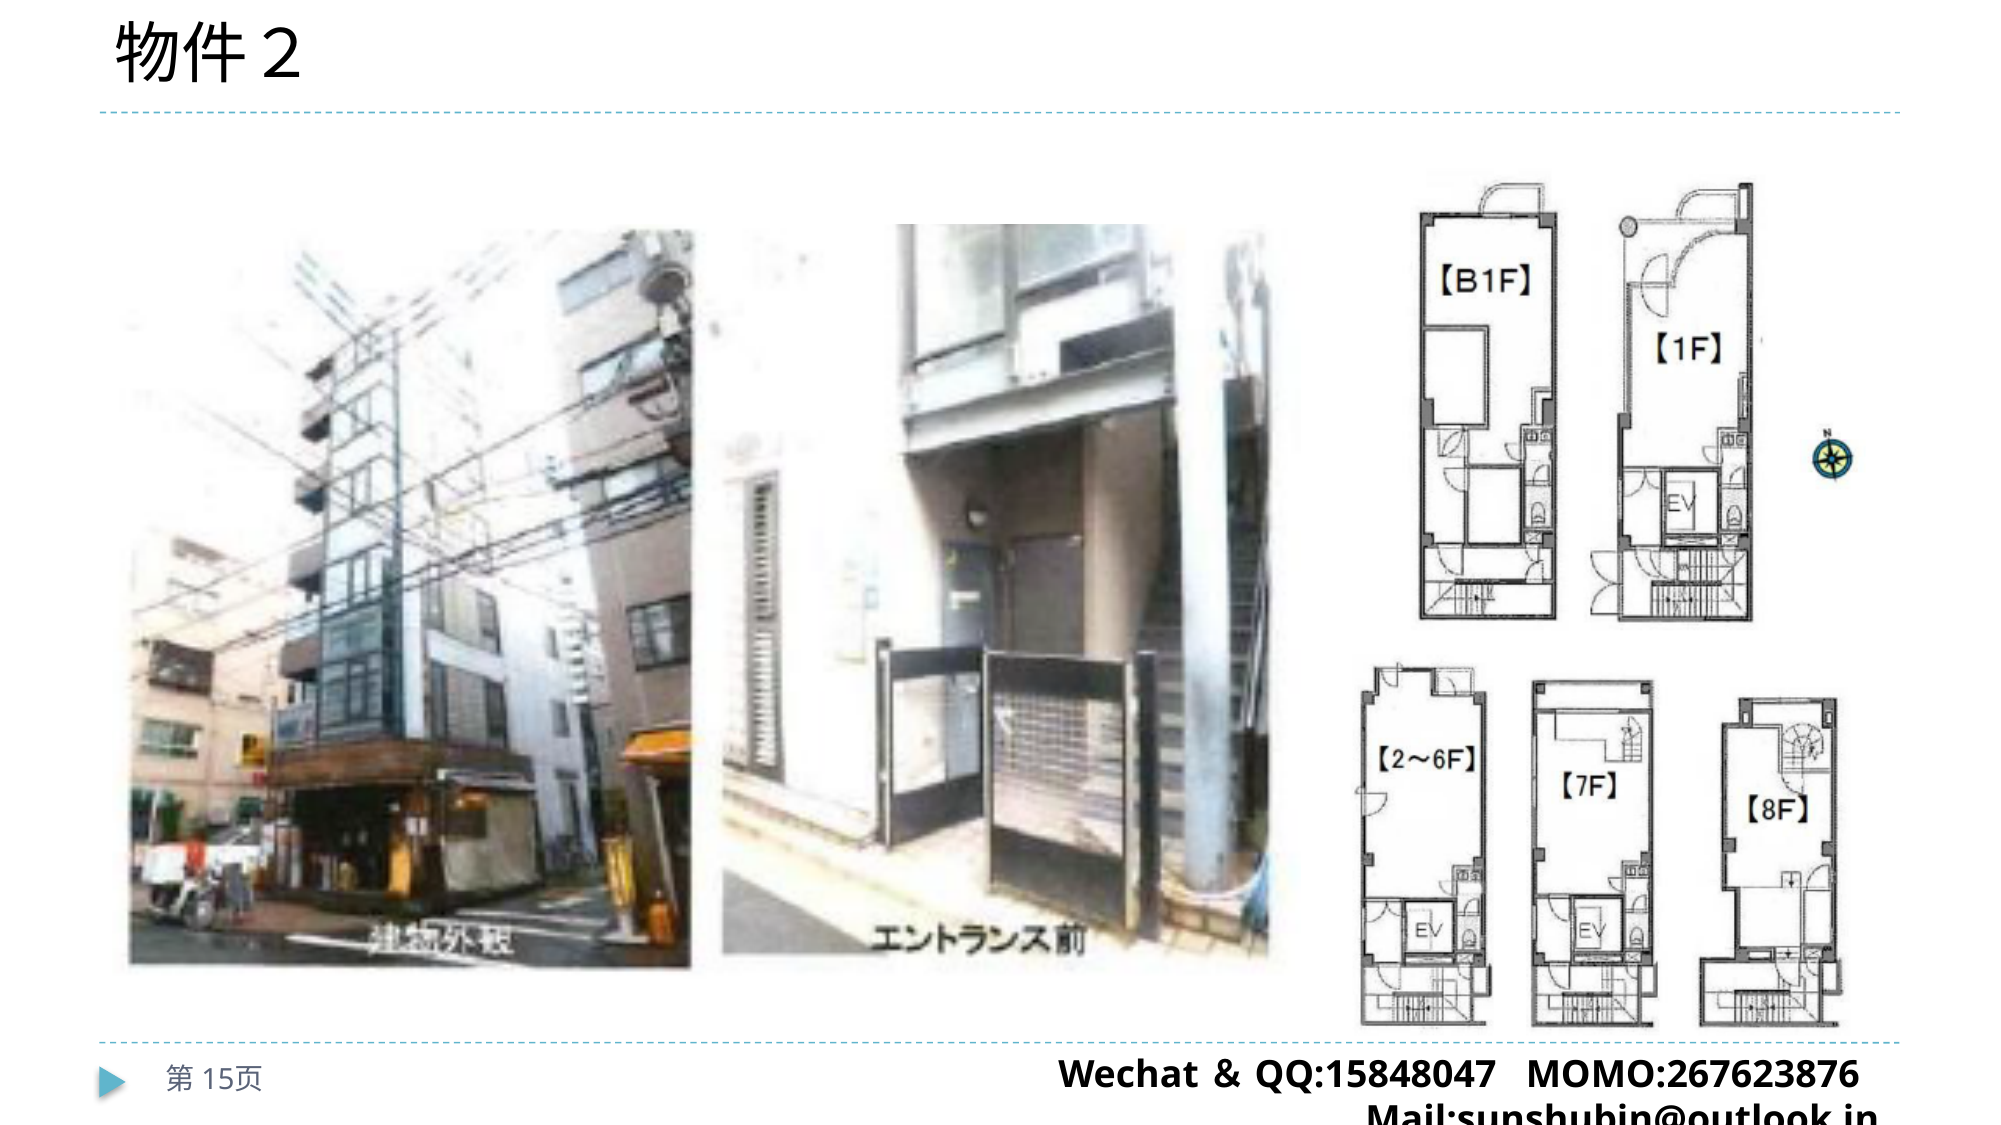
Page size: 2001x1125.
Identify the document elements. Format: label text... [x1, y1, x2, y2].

slide_number 第15页 [150, 1053, 483, 1114]
picture [112, 224, 1301, 980]
title 物件２ [99, 3, 1900, 99]
picture [1349, 166, 1869, 1038]
